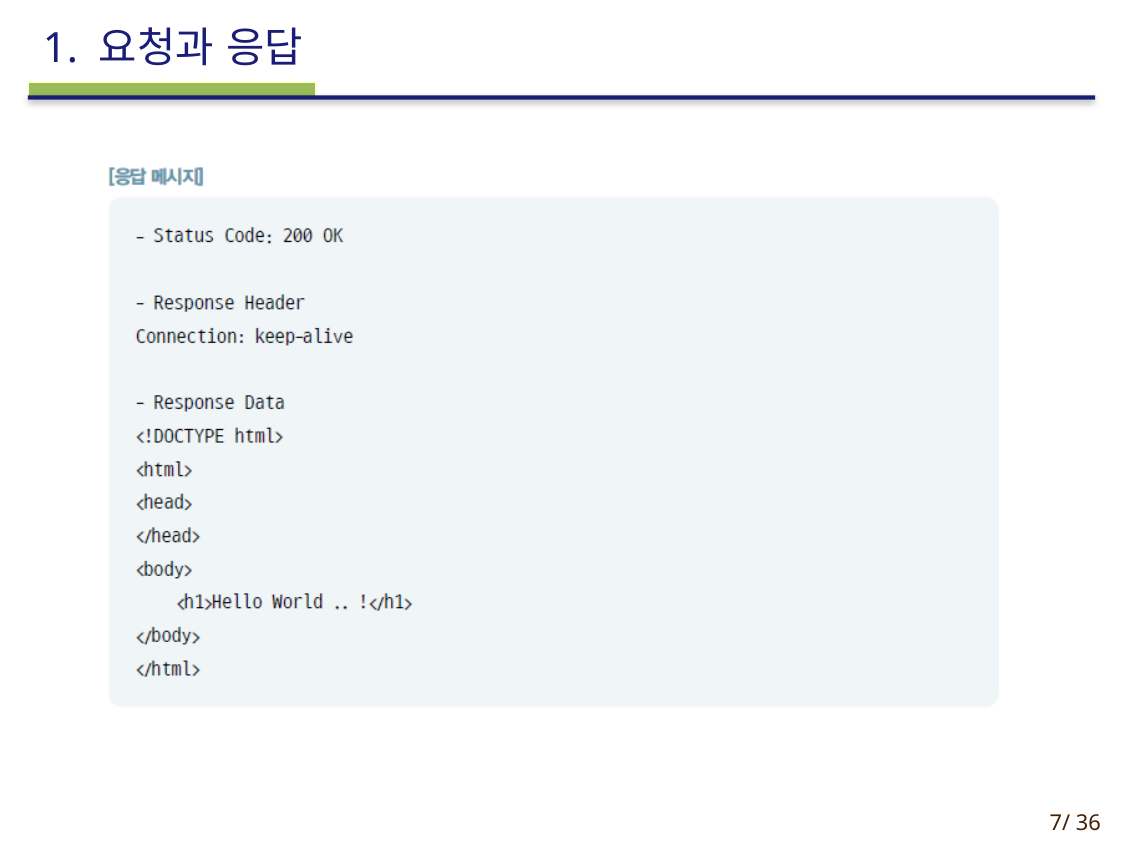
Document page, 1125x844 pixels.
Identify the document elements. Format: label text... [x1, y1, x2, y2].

title 1. 요청과 응답 [27, 10, 958, 82]
picture [101, 149, 1019, 718]
